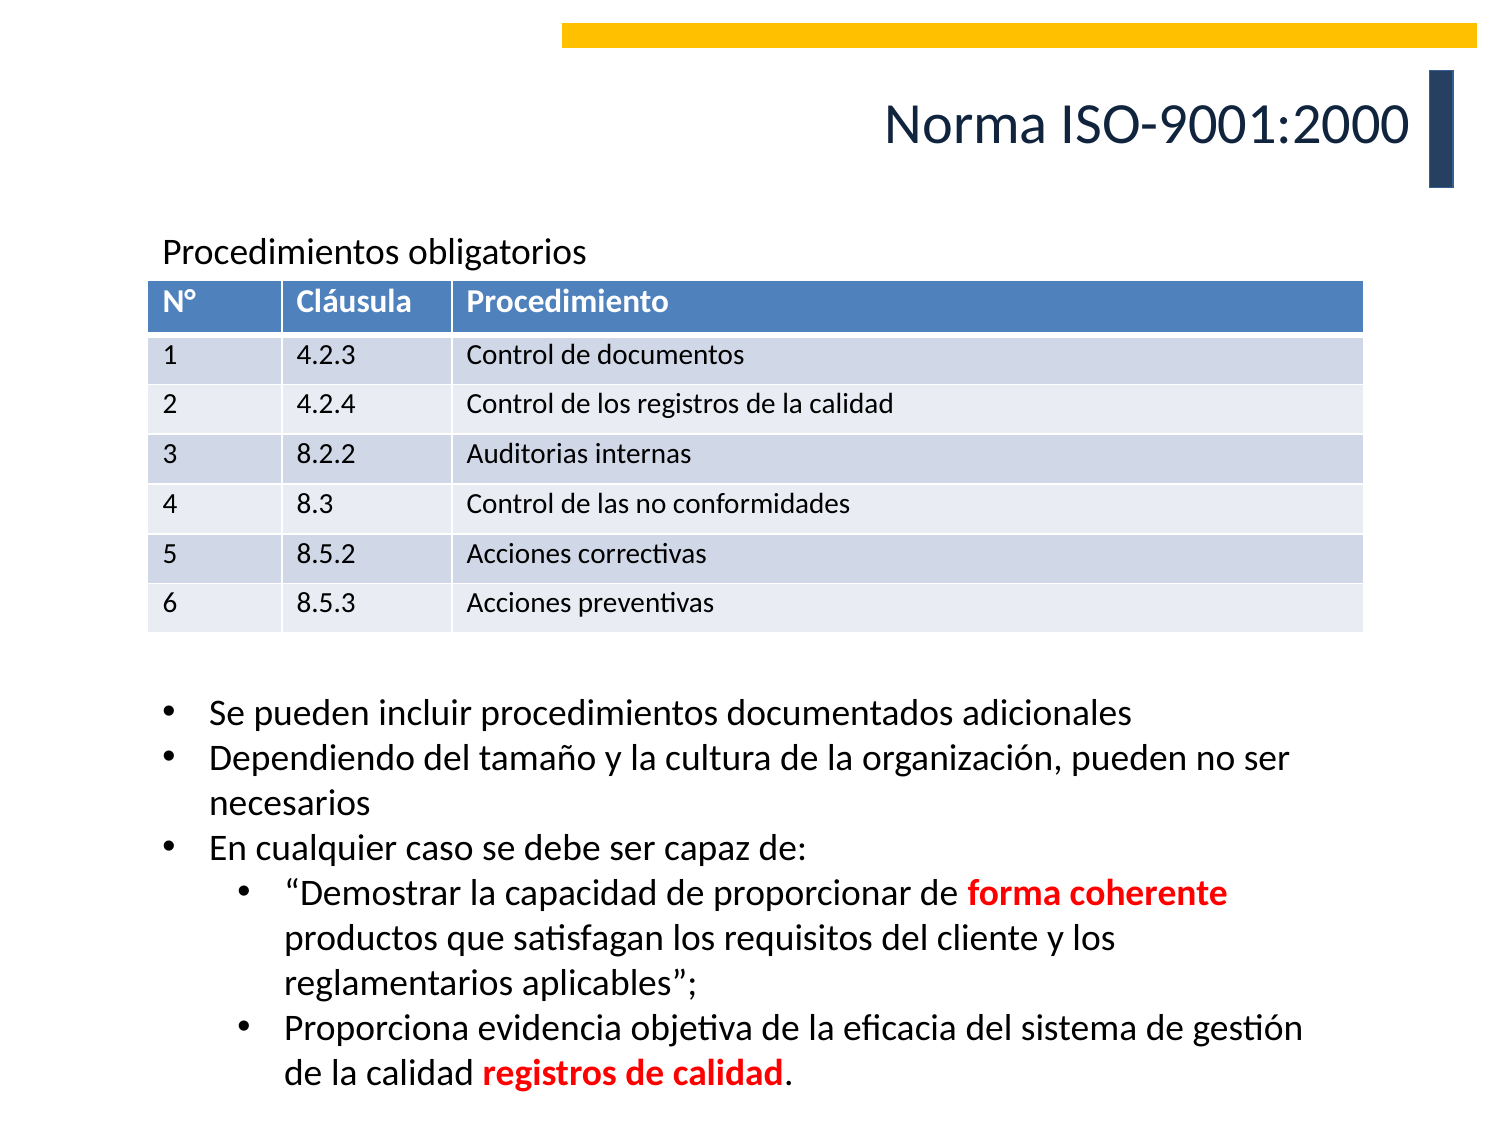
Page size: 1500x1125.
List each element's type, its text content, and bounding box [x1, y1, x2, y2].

table_header Procedimiento [453, 281, 1363, 332]
table_cell Control de los registros de la calidad [453, 385, 1363, 433]
table_cell 4 [148, 485, 281, 533]
table_cell Auditorias internas [453, 435, 1363, 483]
table_cell Acciones correctivas [453, 535, 1363, 583]
table_header N° [148, 281, 281, 332]
table_cell 1 [148, 338, 281, 384]
table_cell 2 [148, 385, 281, 433]
table_cell 5 [148, 535, 281, 583]
table_cell 4.2.3 [283, 338, 451, 384]
table_cell 8.5.3 [283, 584, 451, 632]
table_cell 3 [148, 435, 281, 483]
text_box Norma ISO-9001:2000 [74, 78, 1425, 220]
table_cell 6 [148, 584, 281, 632]
table_cell 4.2.4 [283, 385, 451, 433]
table_header Cláusula [283, 281, 451, 332]
text_box [562, 23, 1477, 47]
text_box Se pueden incluir procedimientos documentados adicionales Dependiendo del tamaño y la cultura de la organización, pueden no ser necesarios En cualquier caso se debe ser capaz de: “Demostrar la capacidad de proporcionar de forma coherente productos que satisfagan los requisitos del cliente y los reglamentarios aplicables”; Proporciona evidencia objetiva de la eficacia del sistema de gestión de la calidad registros de calidad. [147, 680, 1365, 1101]
table_cell 8.3 [283, 485, 451, 533]
table_cell 8.5.2 [283, 535, 451, 583]
text_box Procedimientos obligatorios [147, 219, 644, 280]
table_cell Acciones preventivas [453, 584, 1363, 632]
table_cell 8.2.2 [283, 435, 451, 483]
table_cell Control de las no conformidades [453, 485, 1363, 533]
text_box [1429, 70, 1454, 188]
table_cell Control de documentos [453, 338, 1363, 384]
